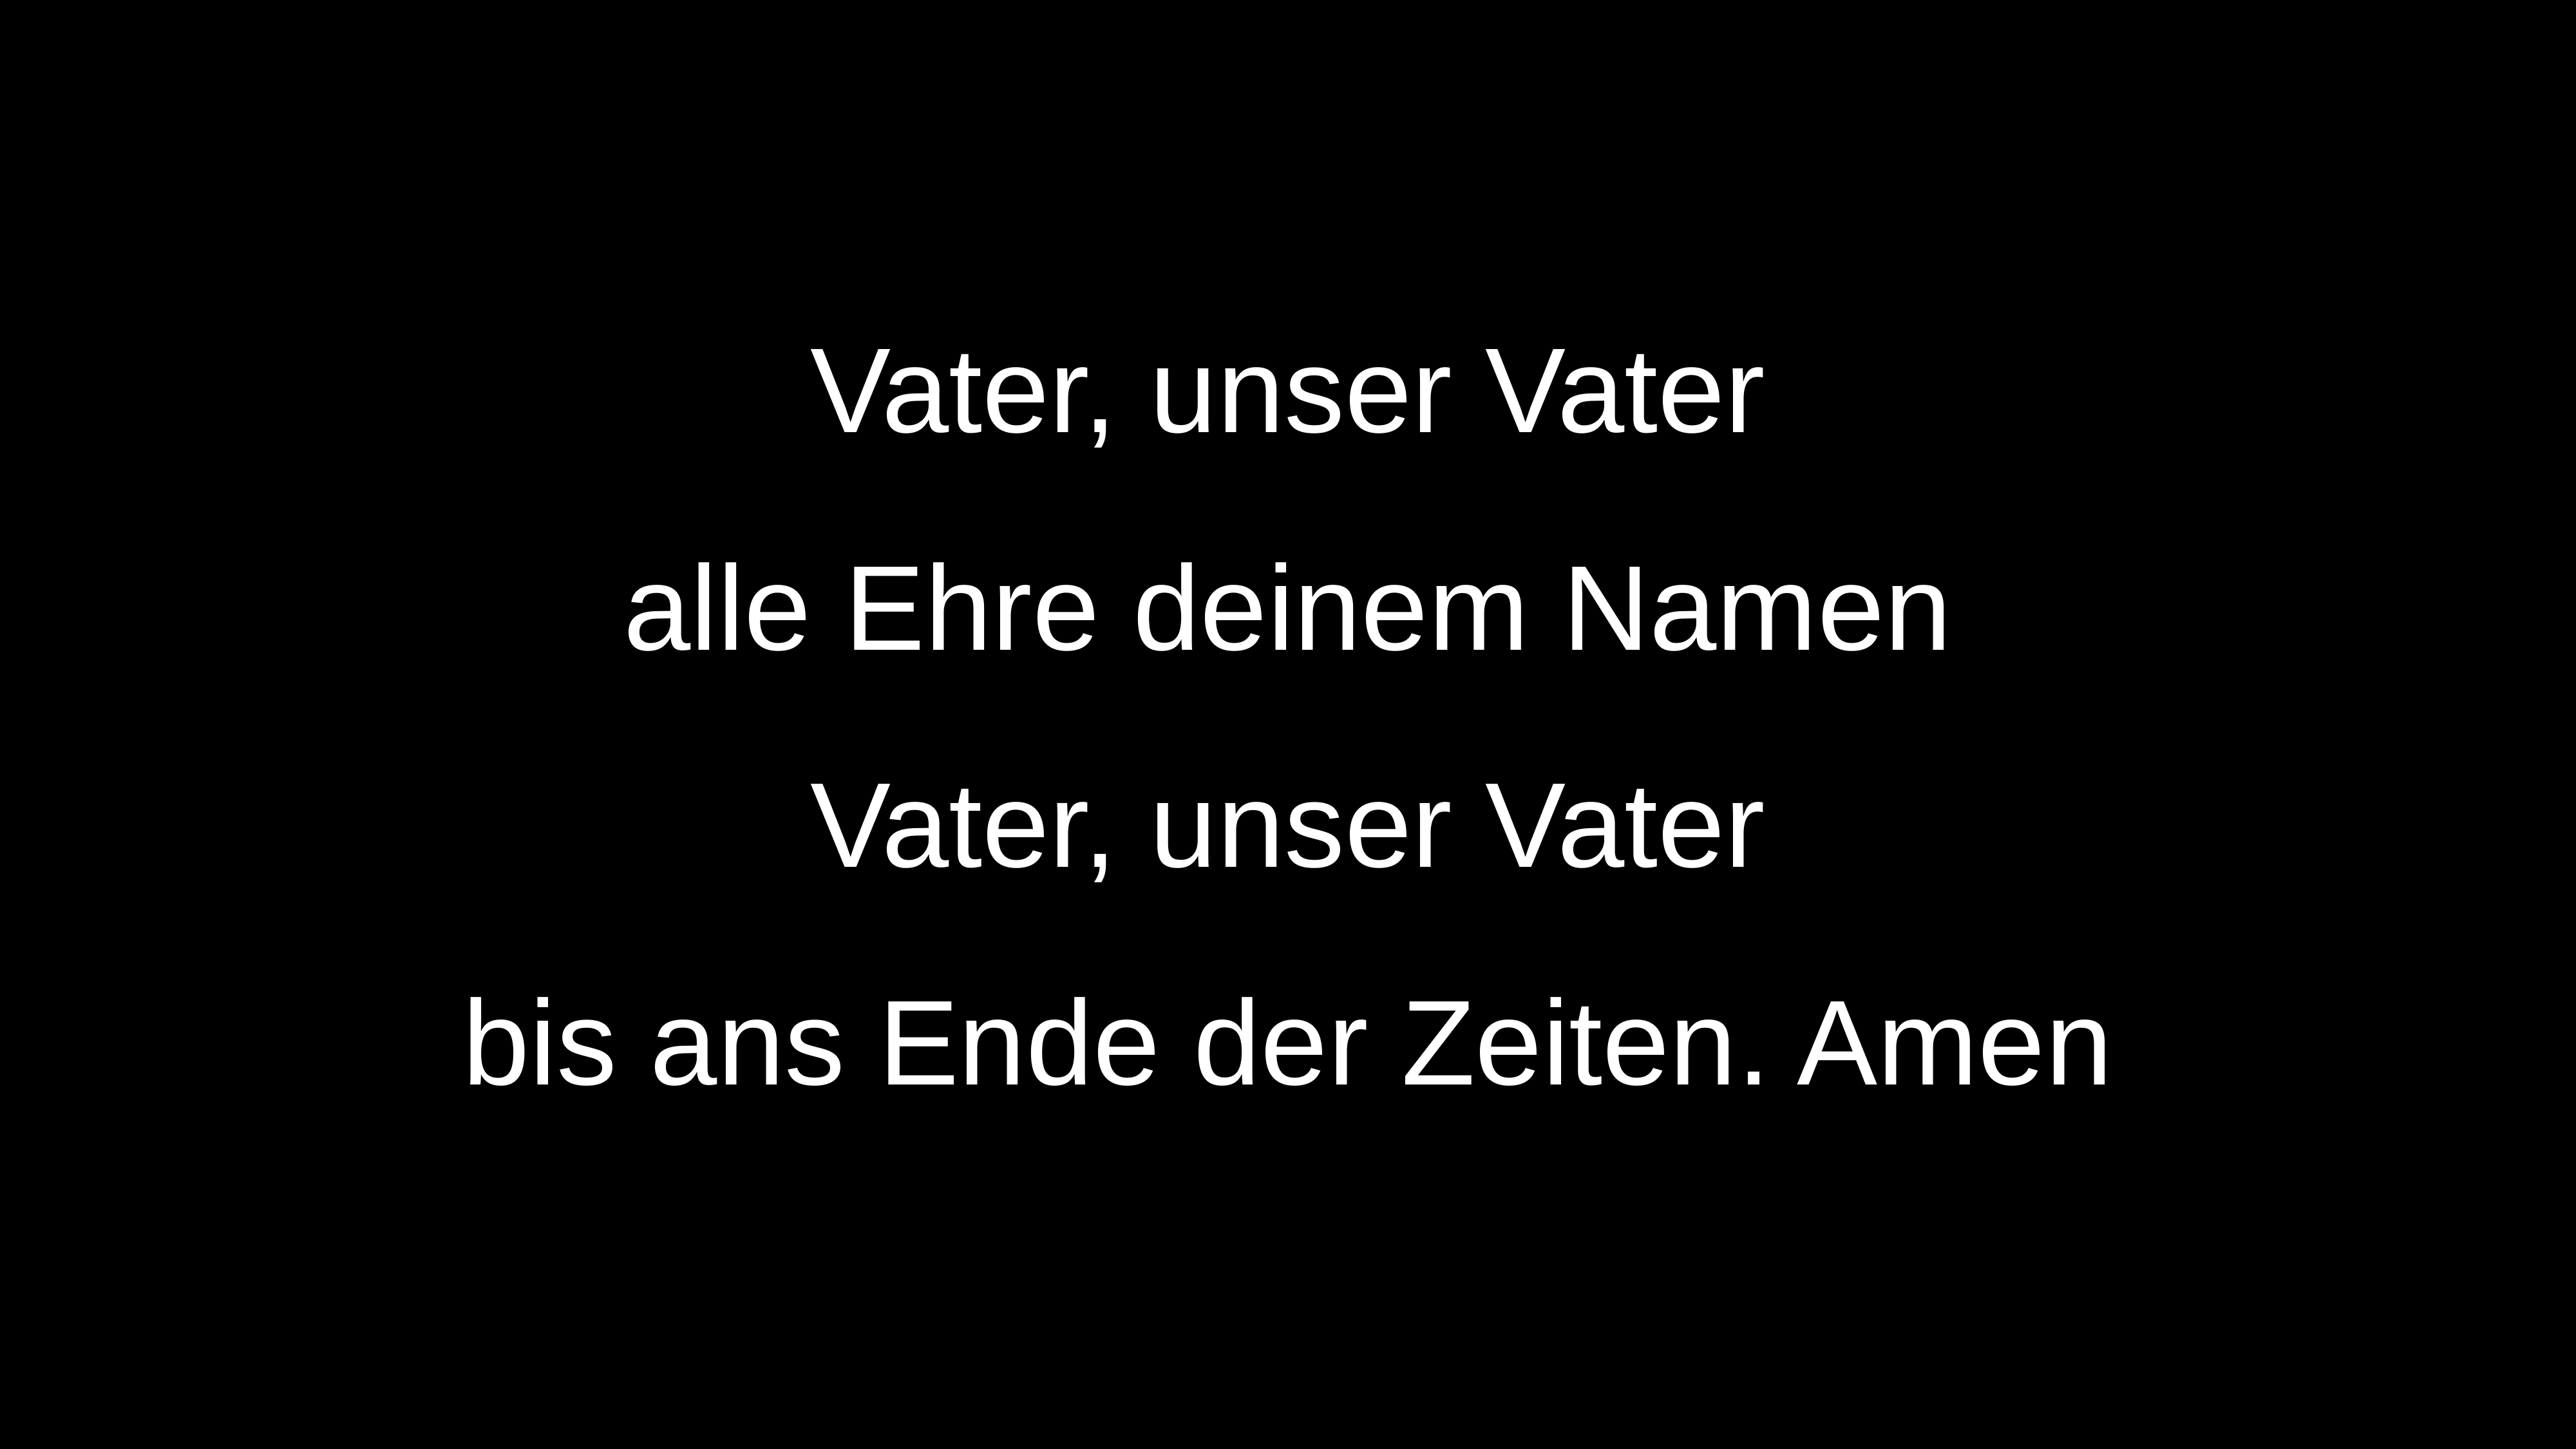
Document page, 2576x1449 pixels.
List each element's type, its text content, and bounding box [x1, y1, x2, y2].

text_box Vater, unser Vater alle Ehre deinem Namen Vater, unser Vater bis ans Ende der Zeiten. Amen [453, 234, 2123, 1114]
